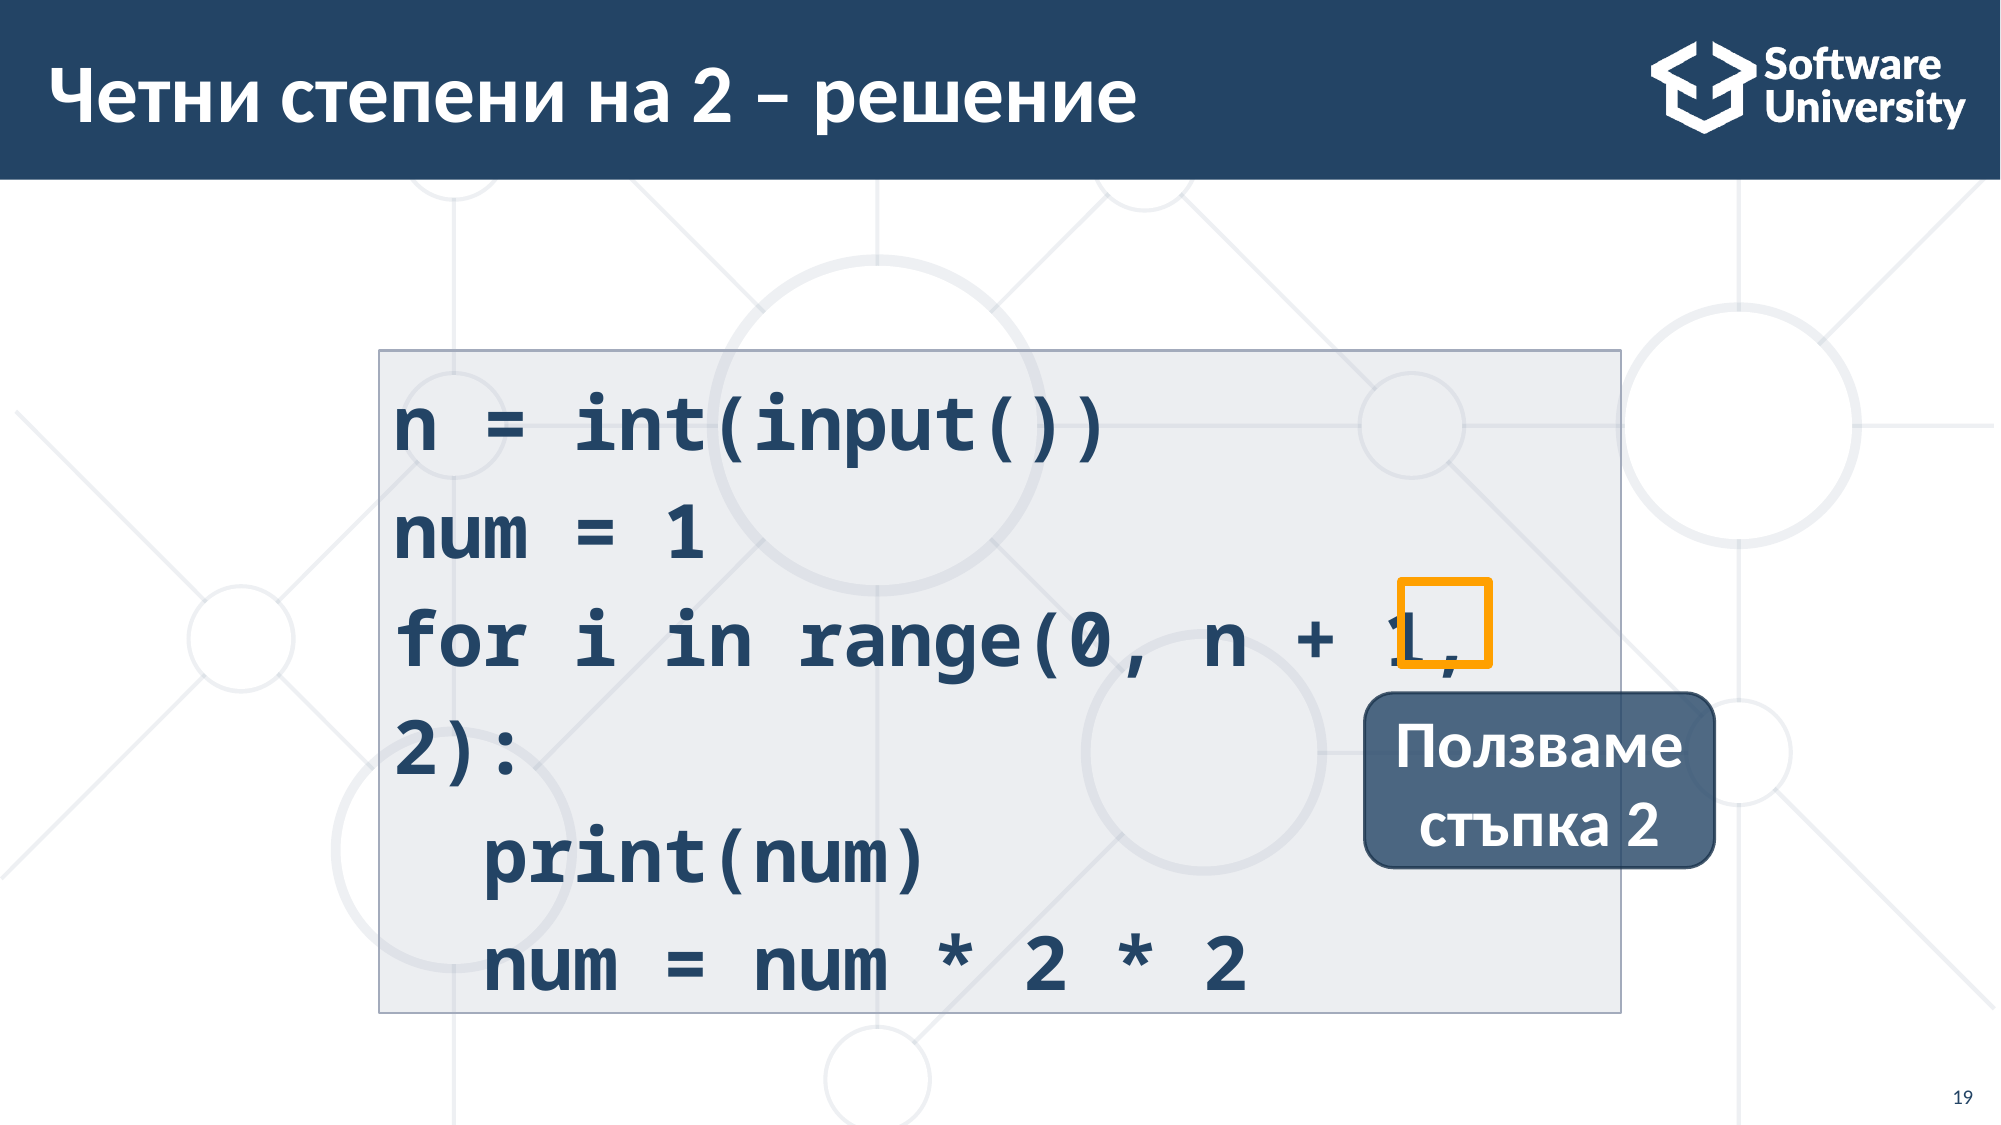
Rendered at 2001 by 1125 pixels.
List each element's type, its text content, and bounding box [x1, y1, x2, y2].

title Четни степени на 2 – решение [31, 16, 1625, 162]
text_box n = int(input()) num = 1 for i in range(0, n + 1, 2): print(num) num = num * 2 * 2 [378, 350, 1622, 1013]
text_box [1399, 579, 1491, 667]
text_box Ползваме стъпка 2 [1362, 690, 1717, 870]
picture [1651, 41, 1966, 134]
slide_number 19 [1927, 1067, 1989, 1117]
